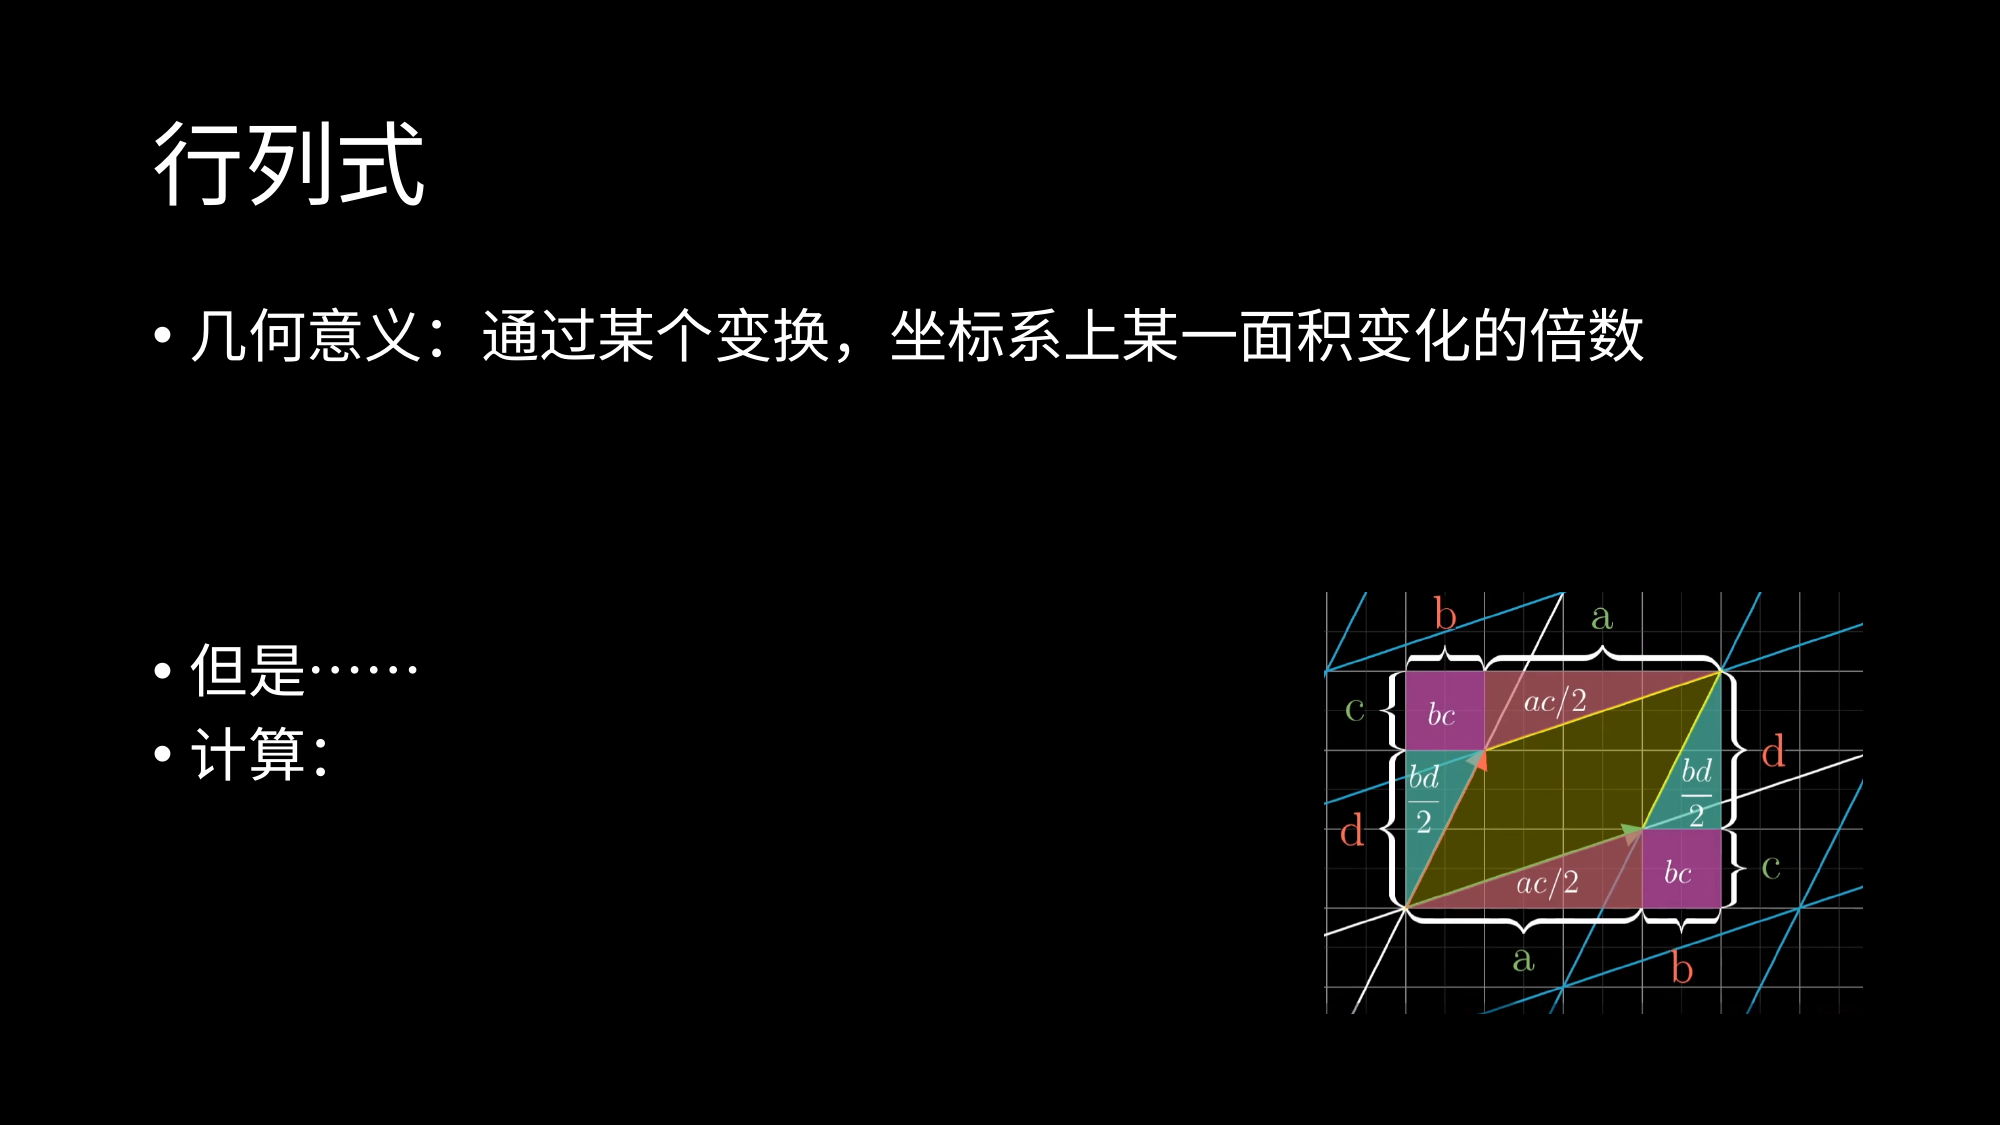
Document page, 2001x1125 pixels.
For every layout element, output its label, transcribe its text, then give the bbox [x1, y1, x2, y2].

title 行列式 [137, 59, 1863, 278]
picture [1323, 592, 1863, 1014]
